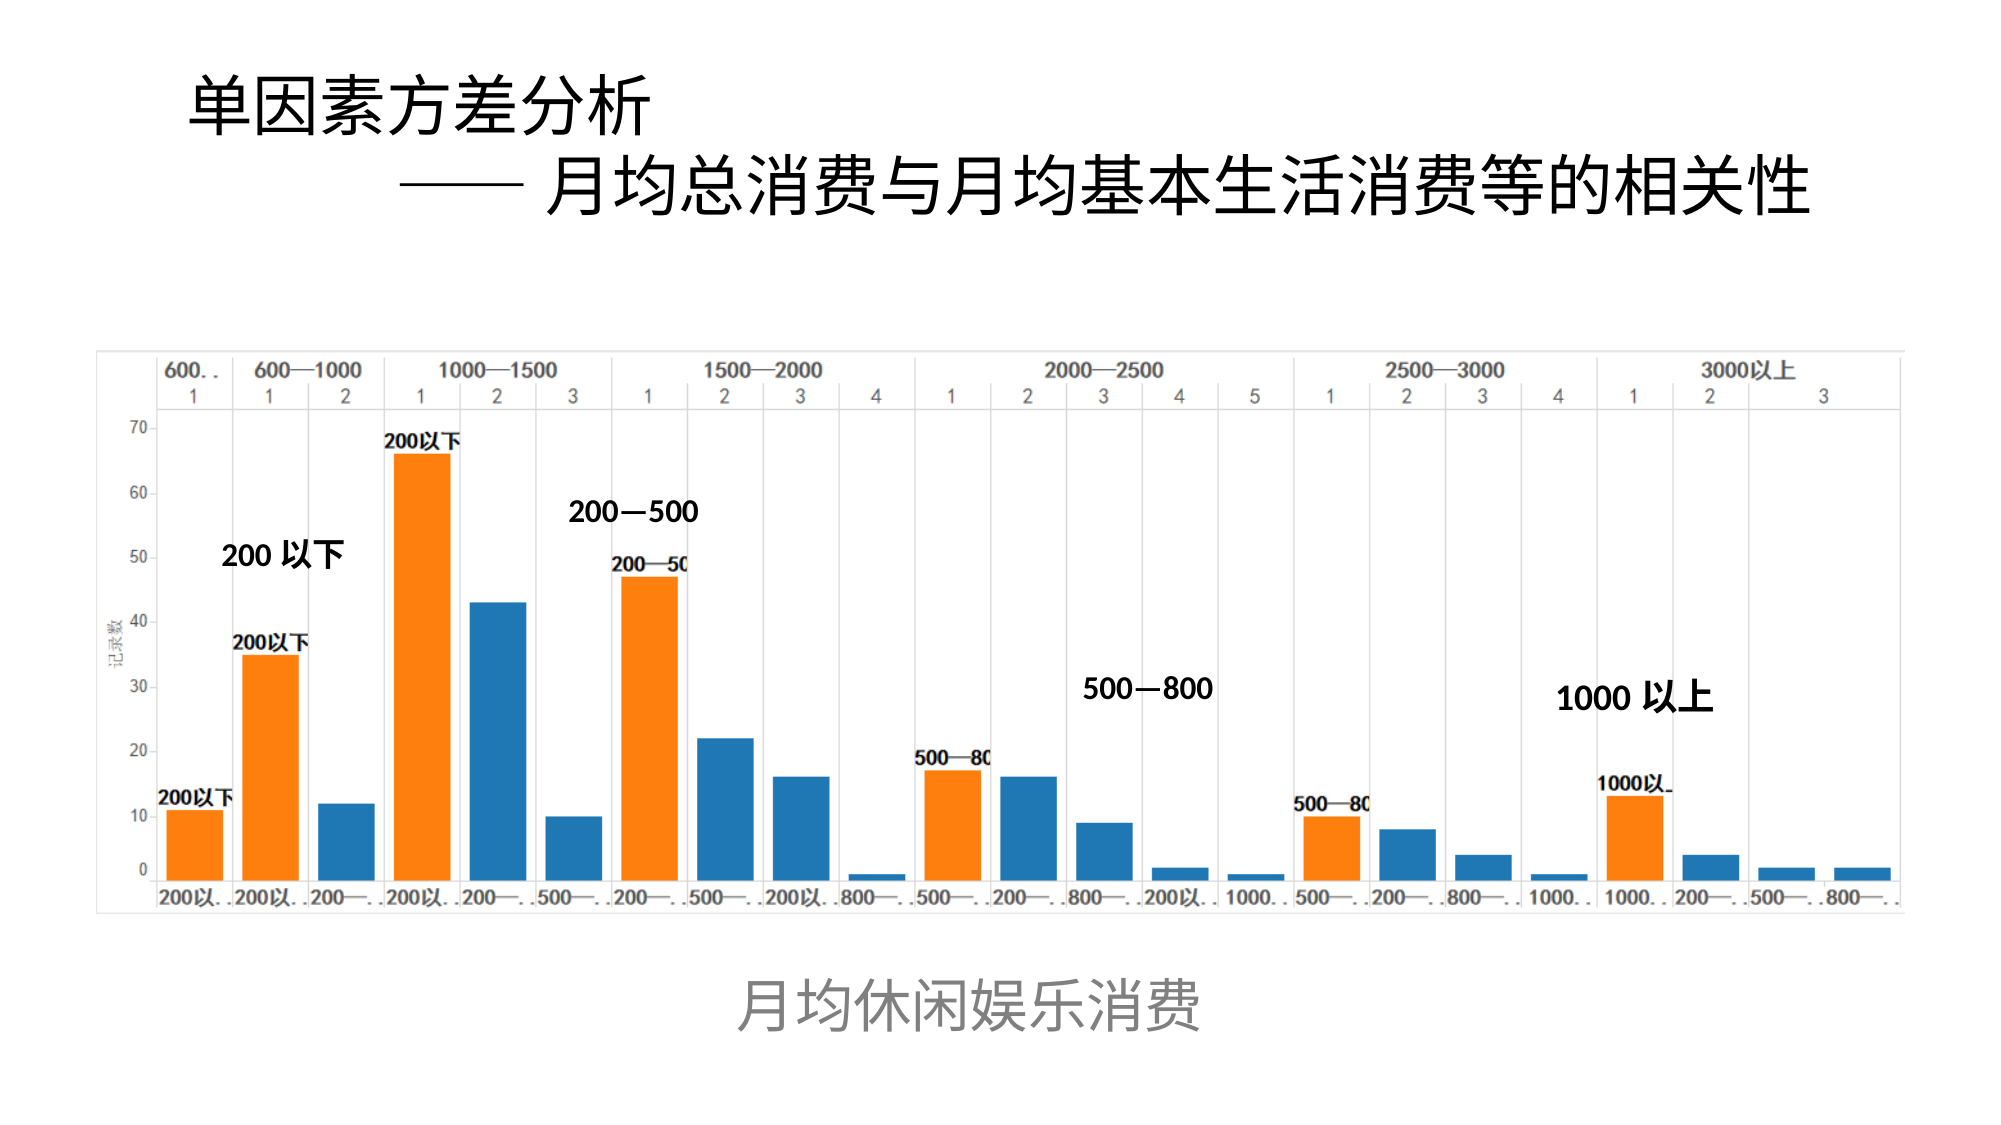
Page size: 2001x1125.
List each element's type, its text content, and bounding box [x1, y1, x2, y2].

text_box 单因素方差分析 ——月均总消费与月均基本生活消费等的相关性 [171, 56, 1829, 232]
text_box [95, 350, 1906, 914]
text_box 月均休闲娱乐消费 [722, 957, 1218, 1047]
